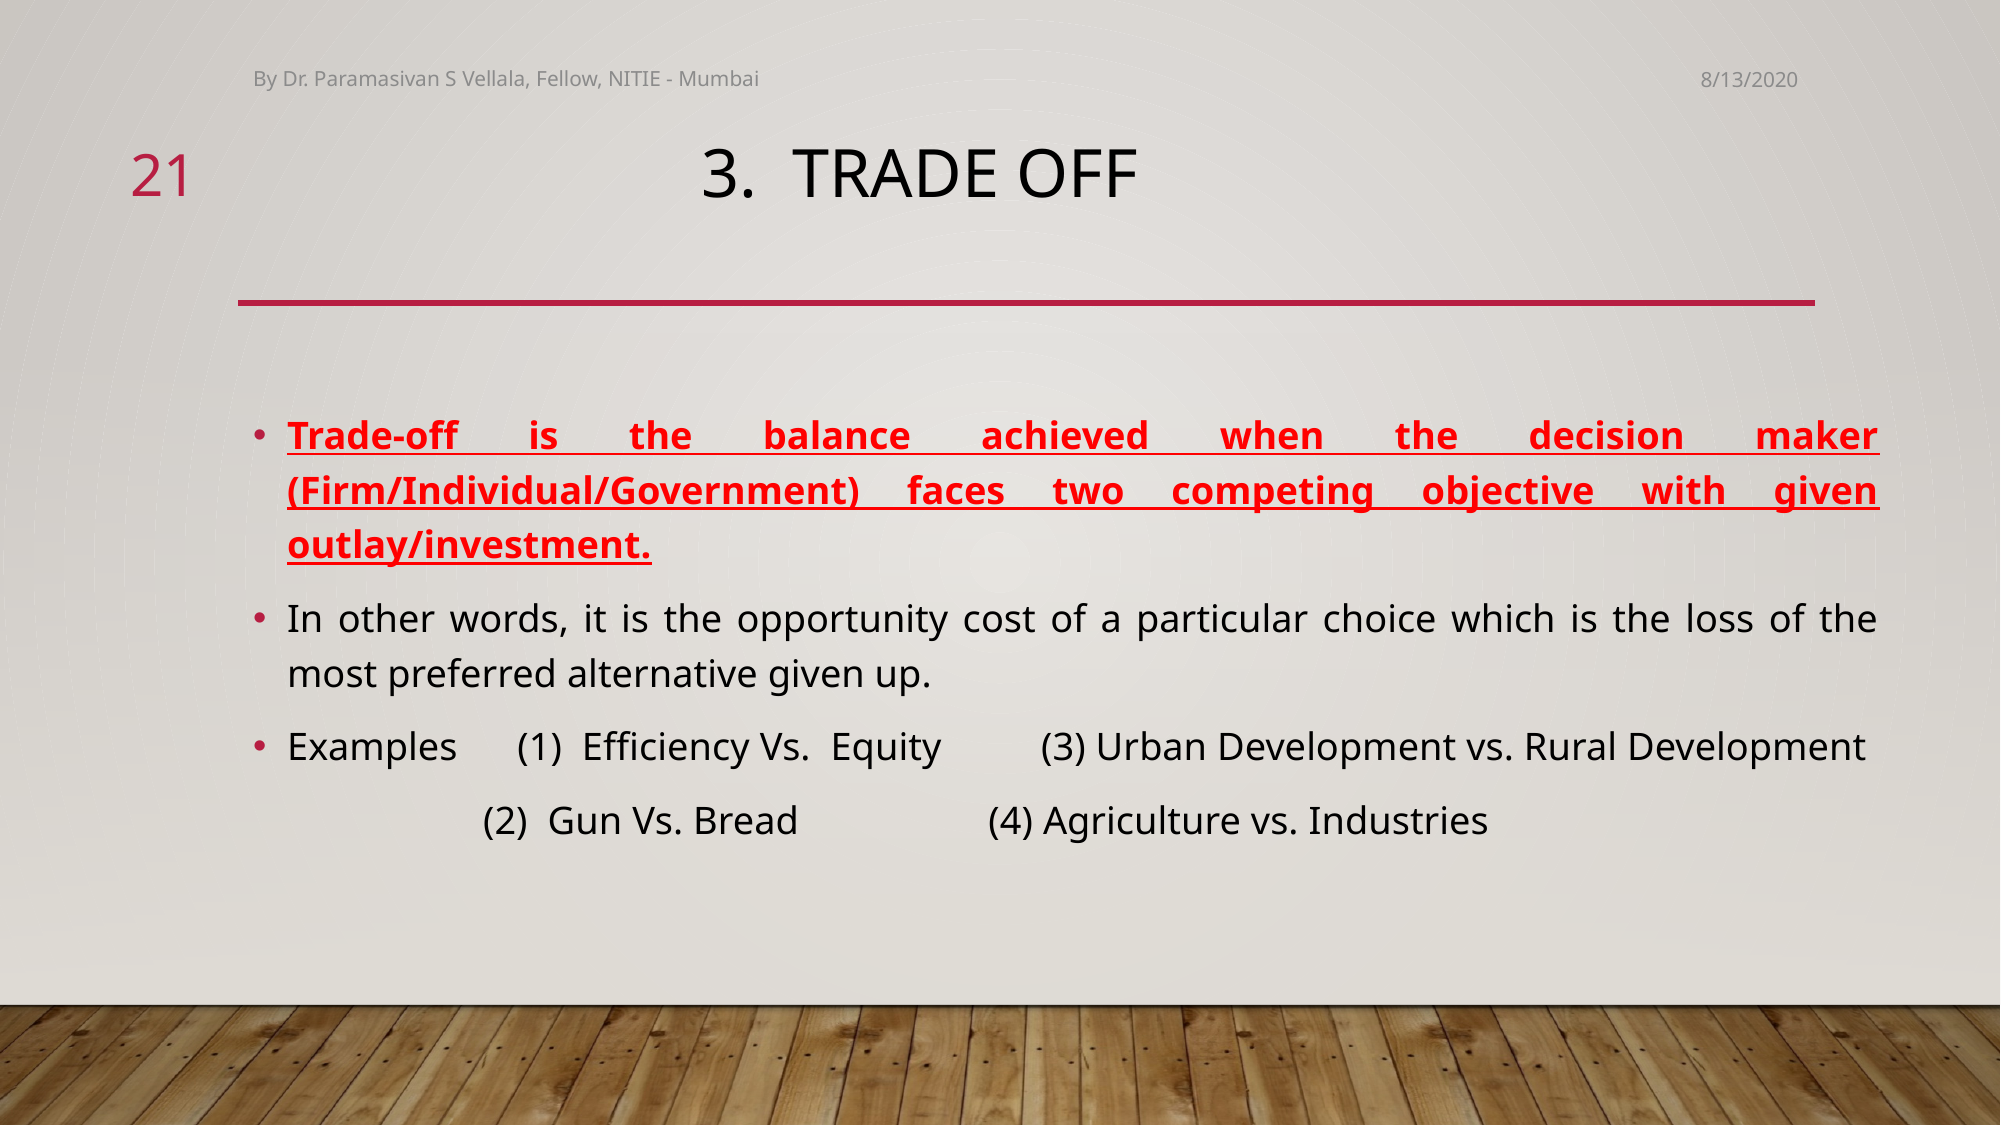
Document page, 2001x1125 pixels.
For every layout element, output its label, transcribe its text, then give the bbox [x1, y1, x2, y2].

list Trade-off is the balance achieved when the decision maker (Firm/Individual/Government) faces two competing objective with given outlay/investment. In other words, it is the opportunity cost of a particular choice which is the loss of the most preferred alternative given up. Examples (1) Efficiency Vs. Equity (3) Urban Development vs. Rural Development (2) Gun Vs. Bread (4) Agriculture vs. Industries [238, 330, 1896, 897]
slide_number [1239, 54, 1814, 105]
slide_number 21 [78, 131, 212, 214]
title 3. Trade off [238, 131, 1814, 305]
picture [0, 1005, 2000, 1125]
footer By Dr. Paramasivan S Vellala, Fellow, NITIE - Mumbai [238, 54, 1213, 105]
